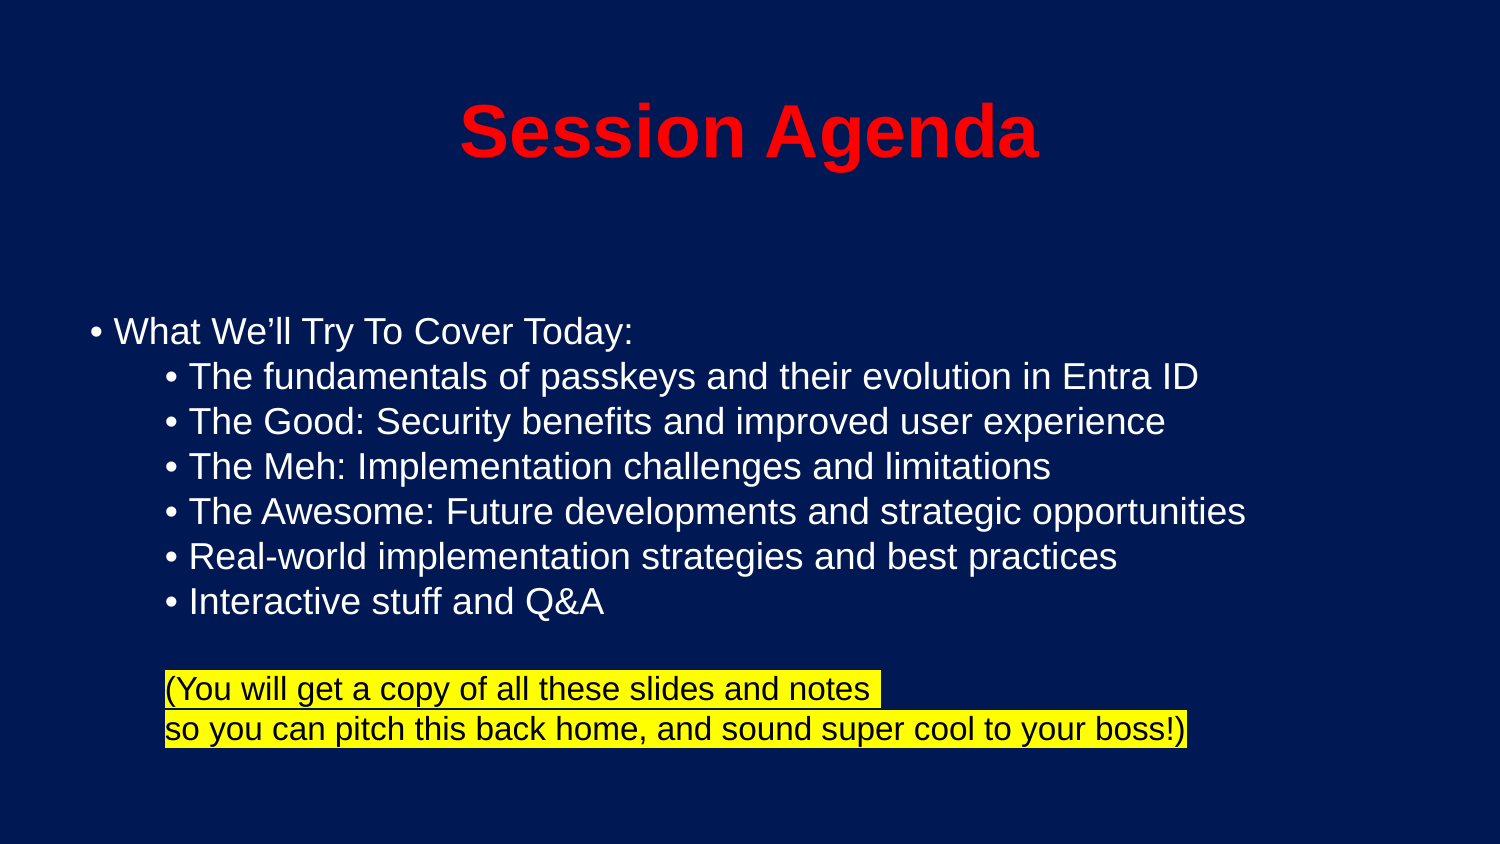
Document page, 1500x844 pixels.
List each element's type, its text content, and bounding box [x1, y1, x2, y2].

text_box • What We’ll Try To Cover Today: • The fundamentals of passkeys and their evolution in Entra ID • The Good: Security benefits and improved user experience • The Meh: Implementation challenges and limitations • The Awesome: Future developments and strategic opportunities • Real-world implementation strategies and best practices • Interactive stuff and Q&A (You will get a copy of all these slides and notes so you can pitch this back home, and sound super cool to your boss!) [74, 299, 1425, 797]
text_box Session Agenda [444, 74, 1056, 180]
